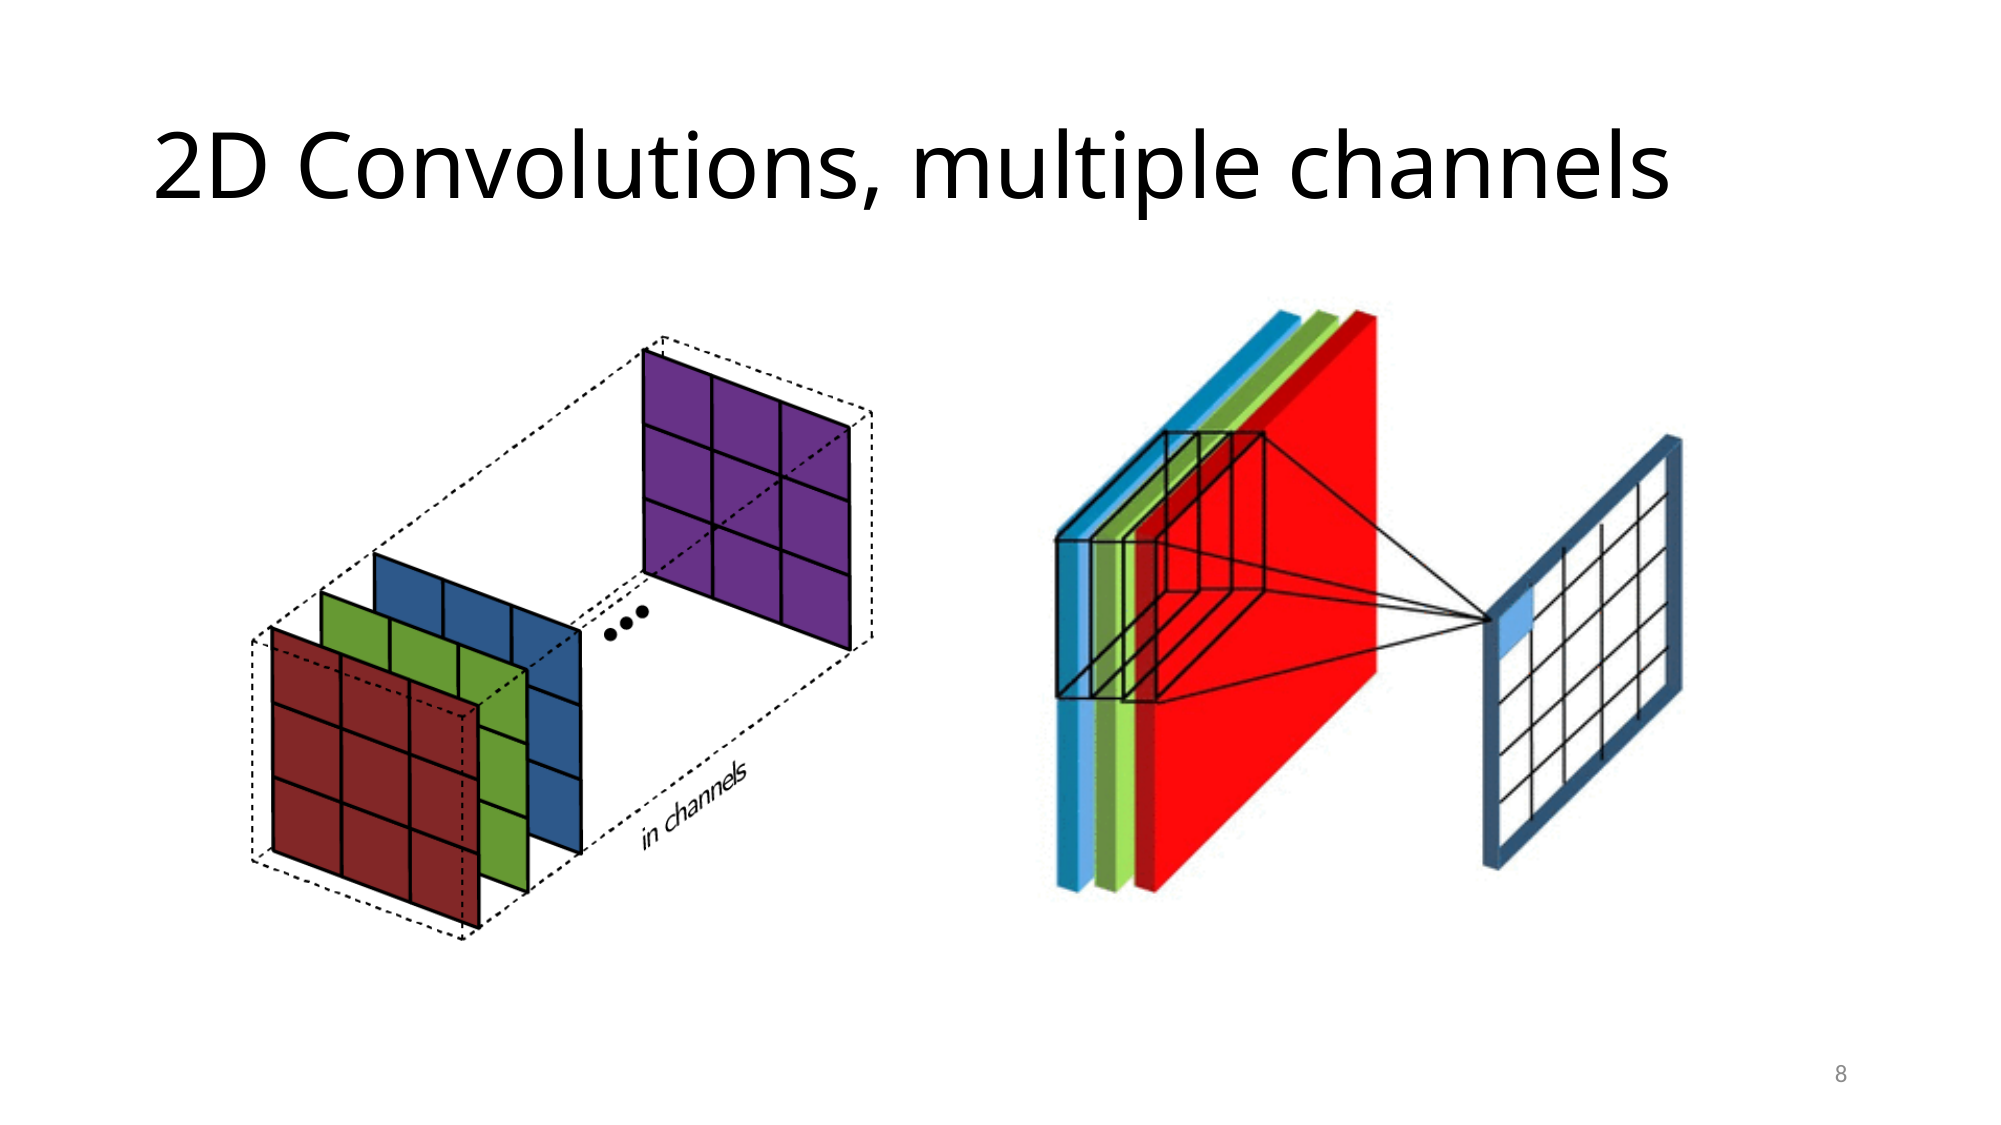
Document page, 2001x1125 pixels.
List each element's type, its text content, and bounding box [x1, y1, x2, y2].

picture [999, 287, 1769, 990]
picture [246, 332, 876, 944]
slide_number 8 [1412, 1042, 1863, 1103]
title 2D Convolutions, multiple channels [137, 59, 1863, 278]
